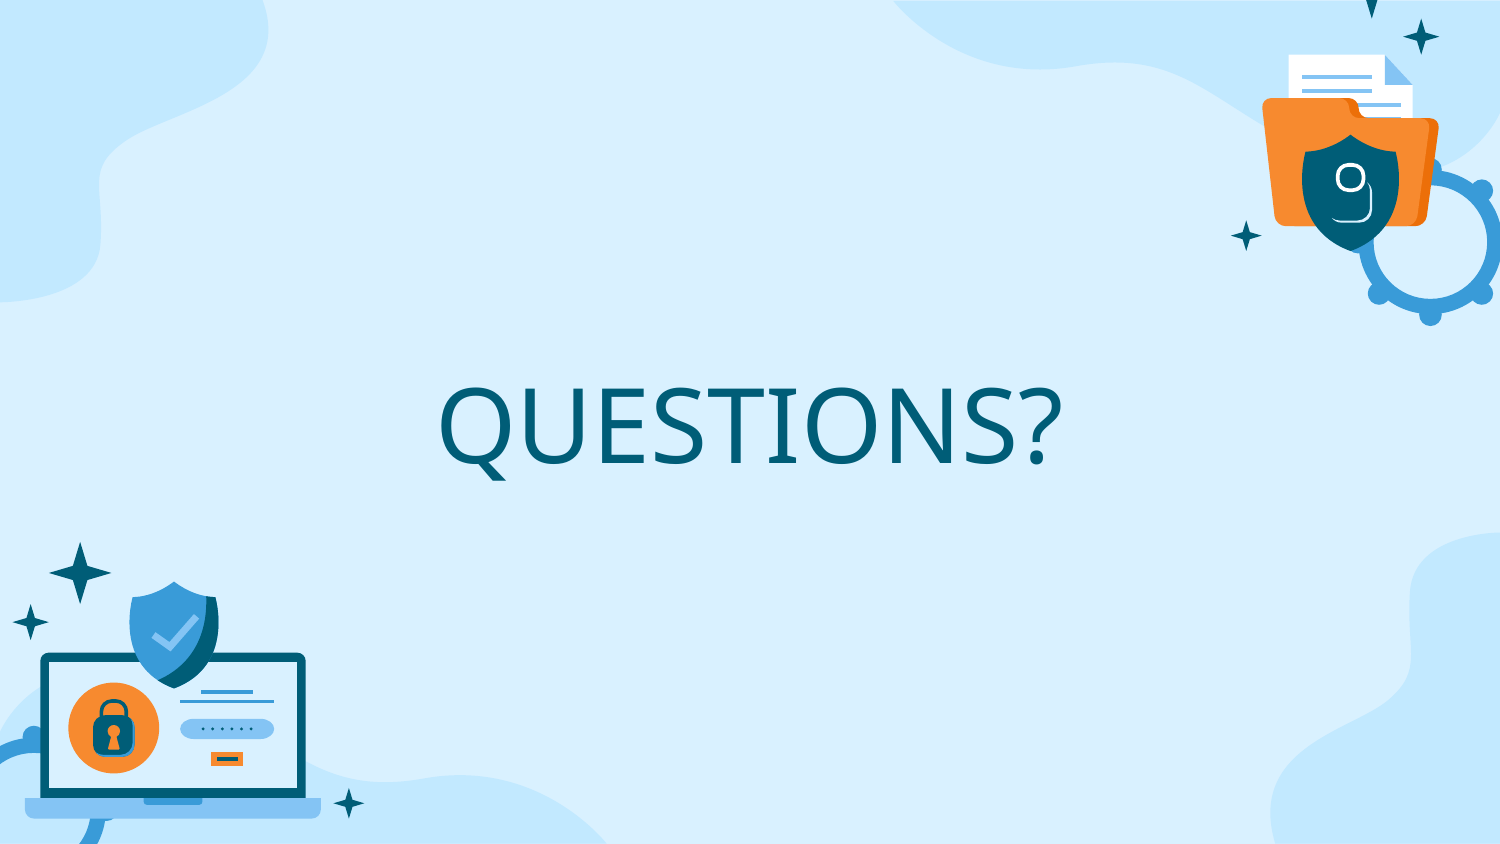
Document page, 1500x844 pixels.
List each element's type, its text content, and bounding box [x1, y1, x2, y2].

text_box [0, 541, 365, 844]
title QUESTIONS? [294, 199, 1206, 644]
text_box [1230, 0, 1500, 327]
